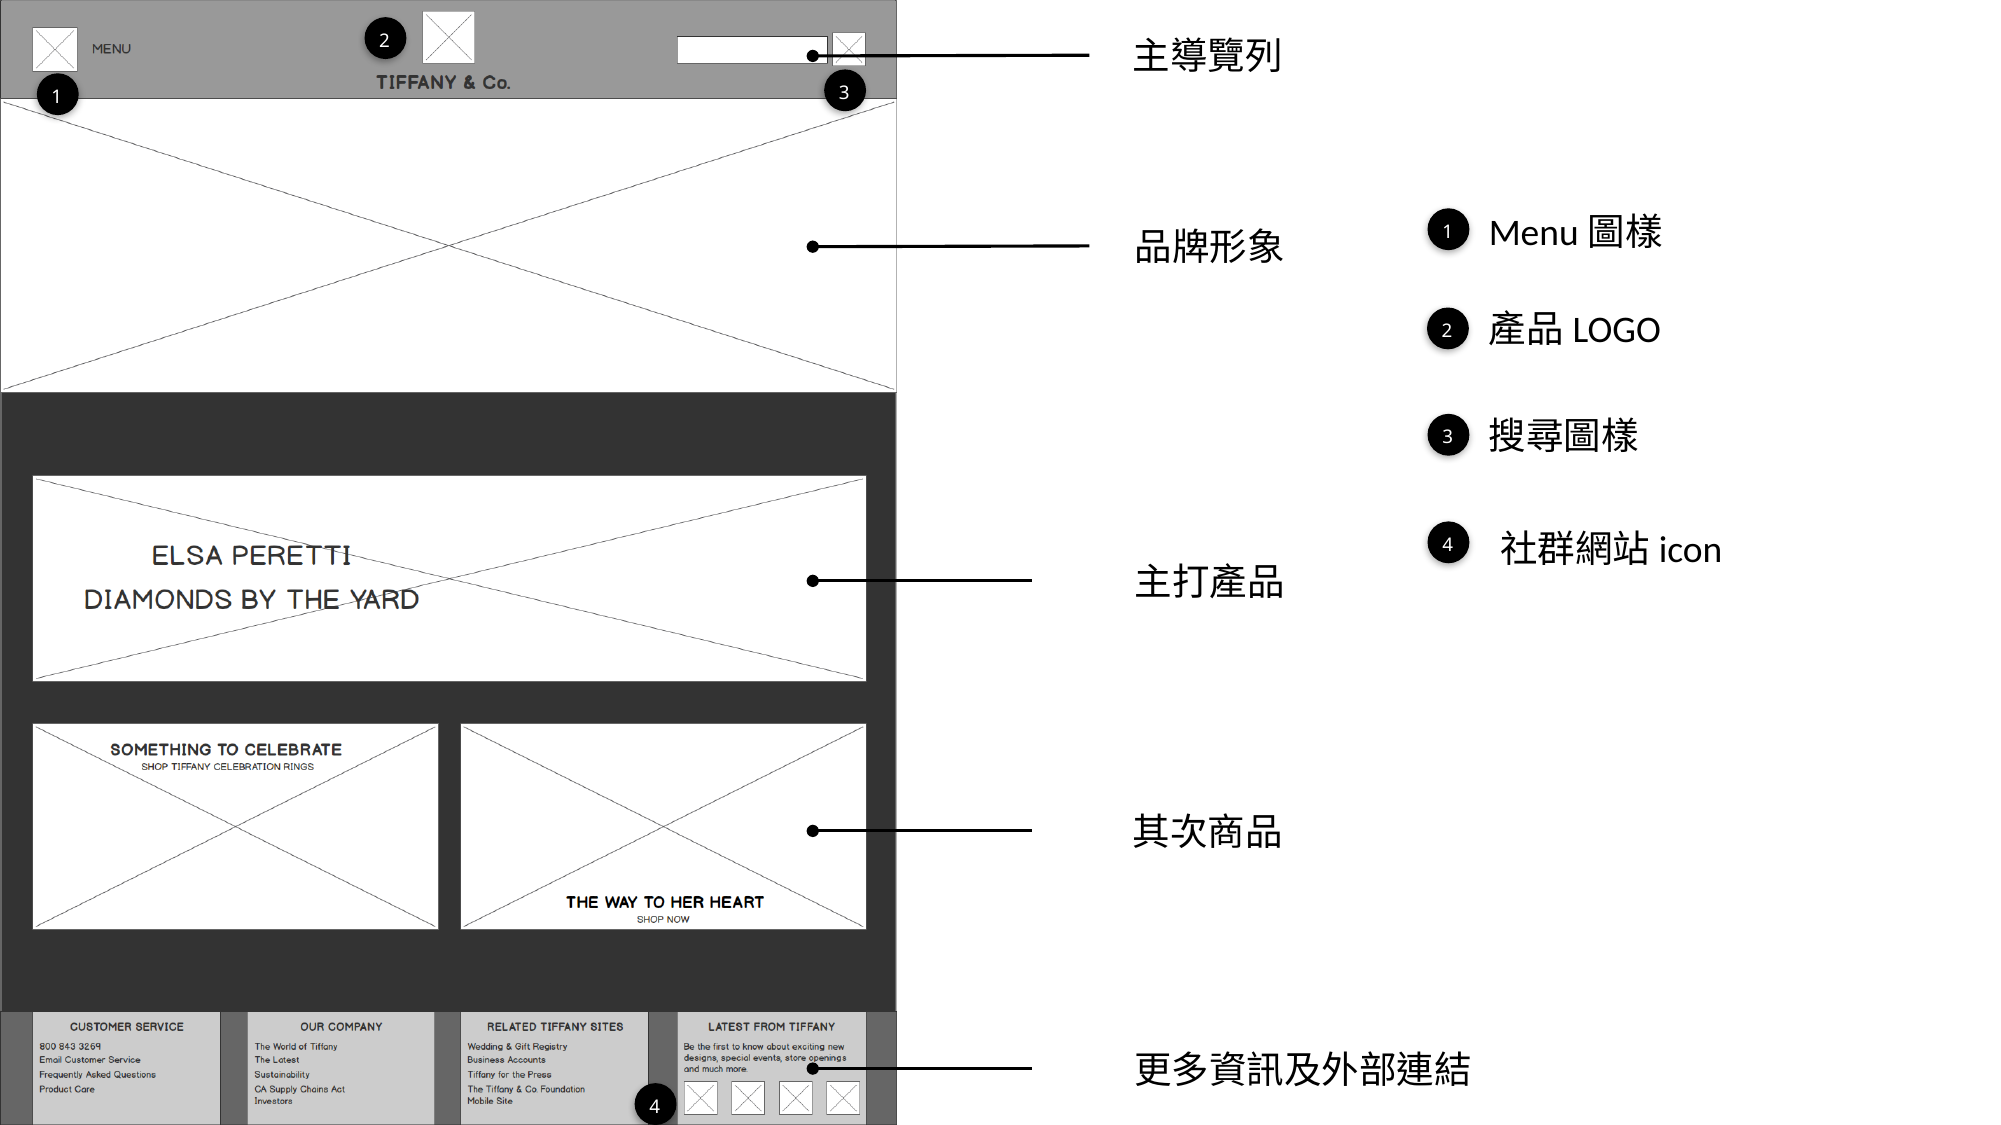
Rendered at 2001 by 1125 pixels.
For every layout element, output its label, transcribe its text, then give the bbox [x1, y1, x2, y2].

text_box Menu圖樣 [1473, 200, 1678, 261]
text_box 主導覽列 [1118, 24, 1298, 85]
text_box 搜尋圖樣 [1473, 404, 1654, 465]
text_box 主打產品 [1120, 550, 1300, 611]
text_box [824, 69, 867, 112]
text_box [36, 73, 79, 116]
text_box 其次商品 [1118, 800, 1298, 861]
text_box 產品LOGO [1473, 298, 1676, 358]
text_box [364, 17, 407, 60]
text_box 品牌形象 [1120, 215, 1300, 276]
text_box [1427, 208, 1470, 251]
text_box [1427, 413, 1470, 456]
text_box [1426, 307, 1469, 350]
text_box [634, 1083, 677, 1125]
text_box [1427, 521, 1470, 564]
text_box 社群網站icon [1485, 517, 1738, 578]
picture [0, 0, 897, 1125]
text_box 更多資訊及外部連結 [1119, 1038, 1487, 1098]
